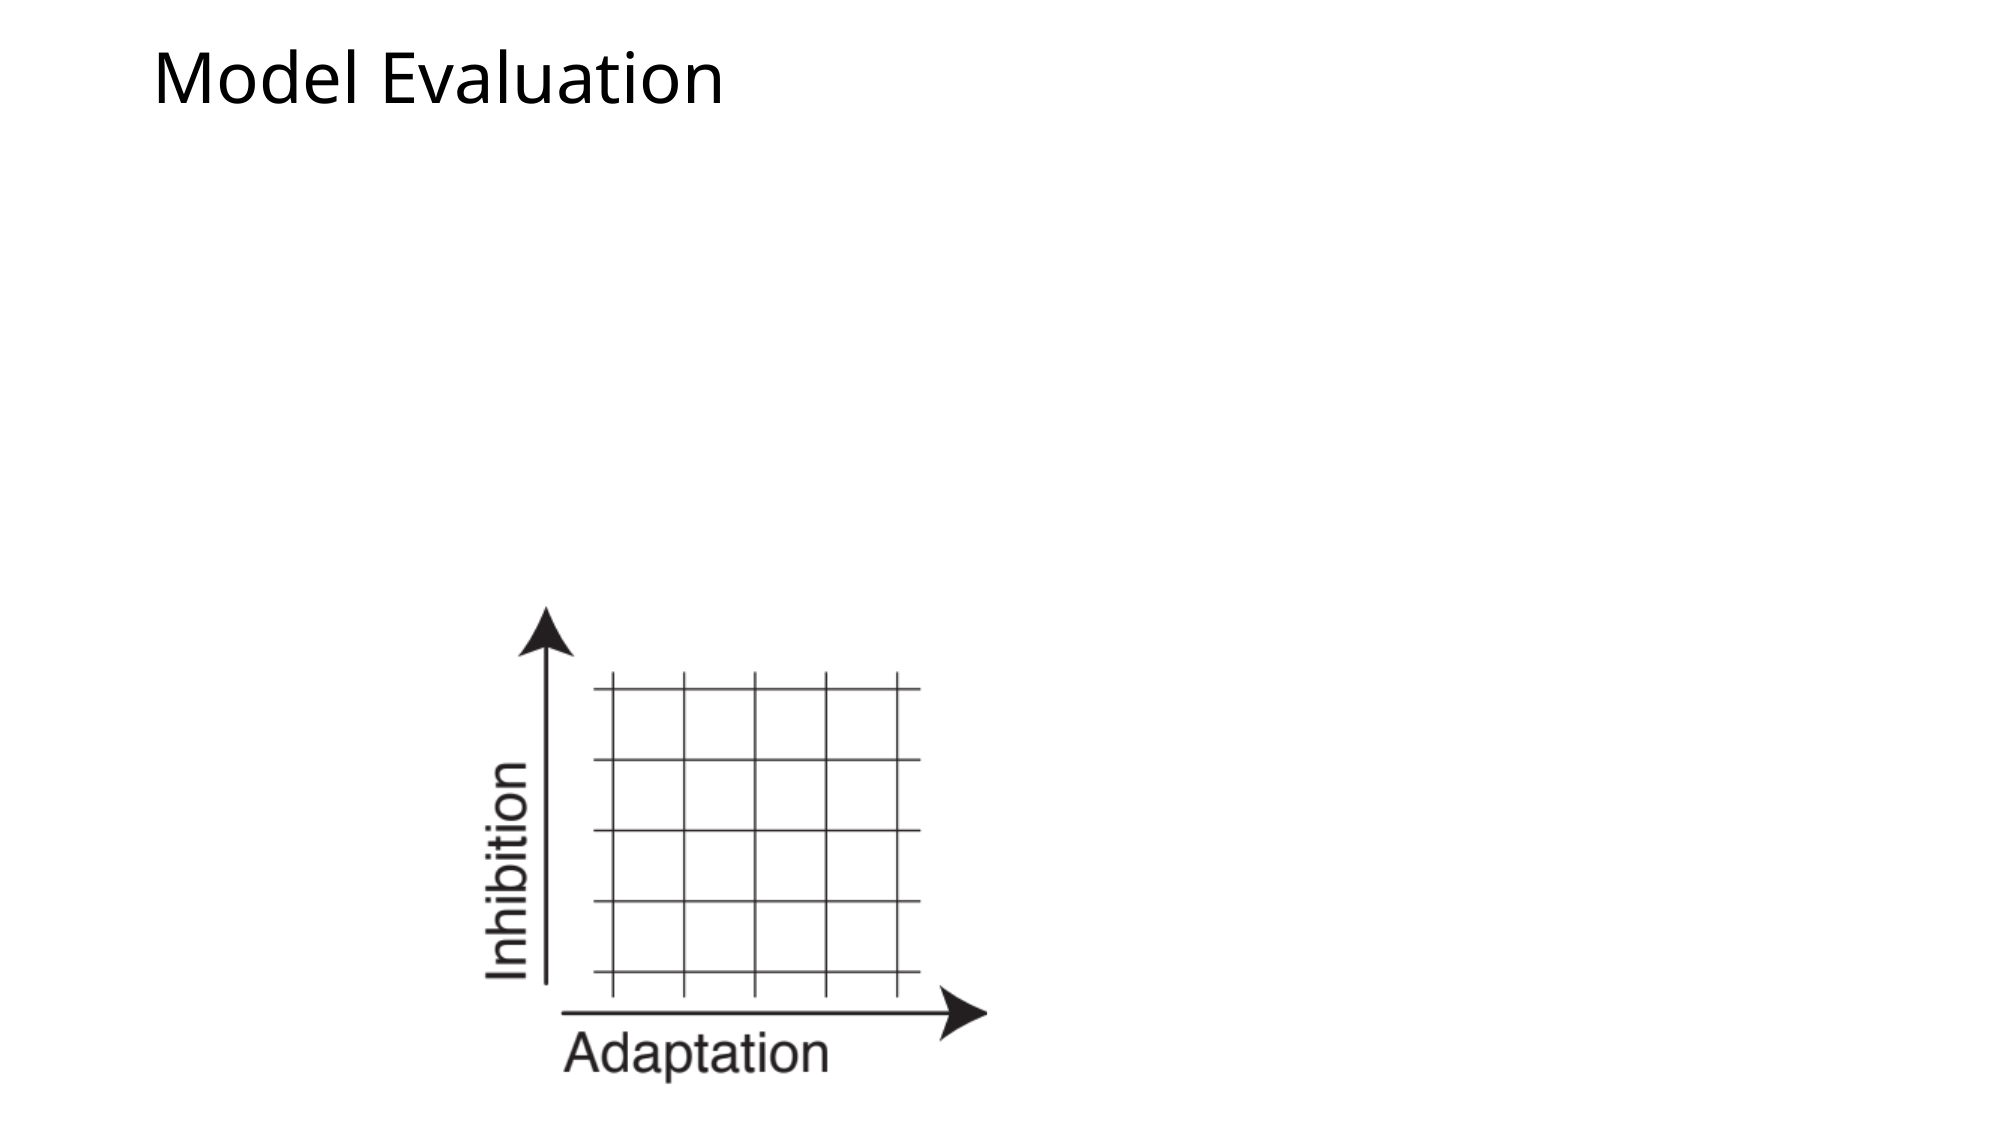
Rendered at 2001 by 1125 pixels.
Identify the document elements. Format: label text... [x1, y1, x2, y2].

picture [478, 606, 988, 1096]
title Model Evaluation [137, 34, 1863, 127]
